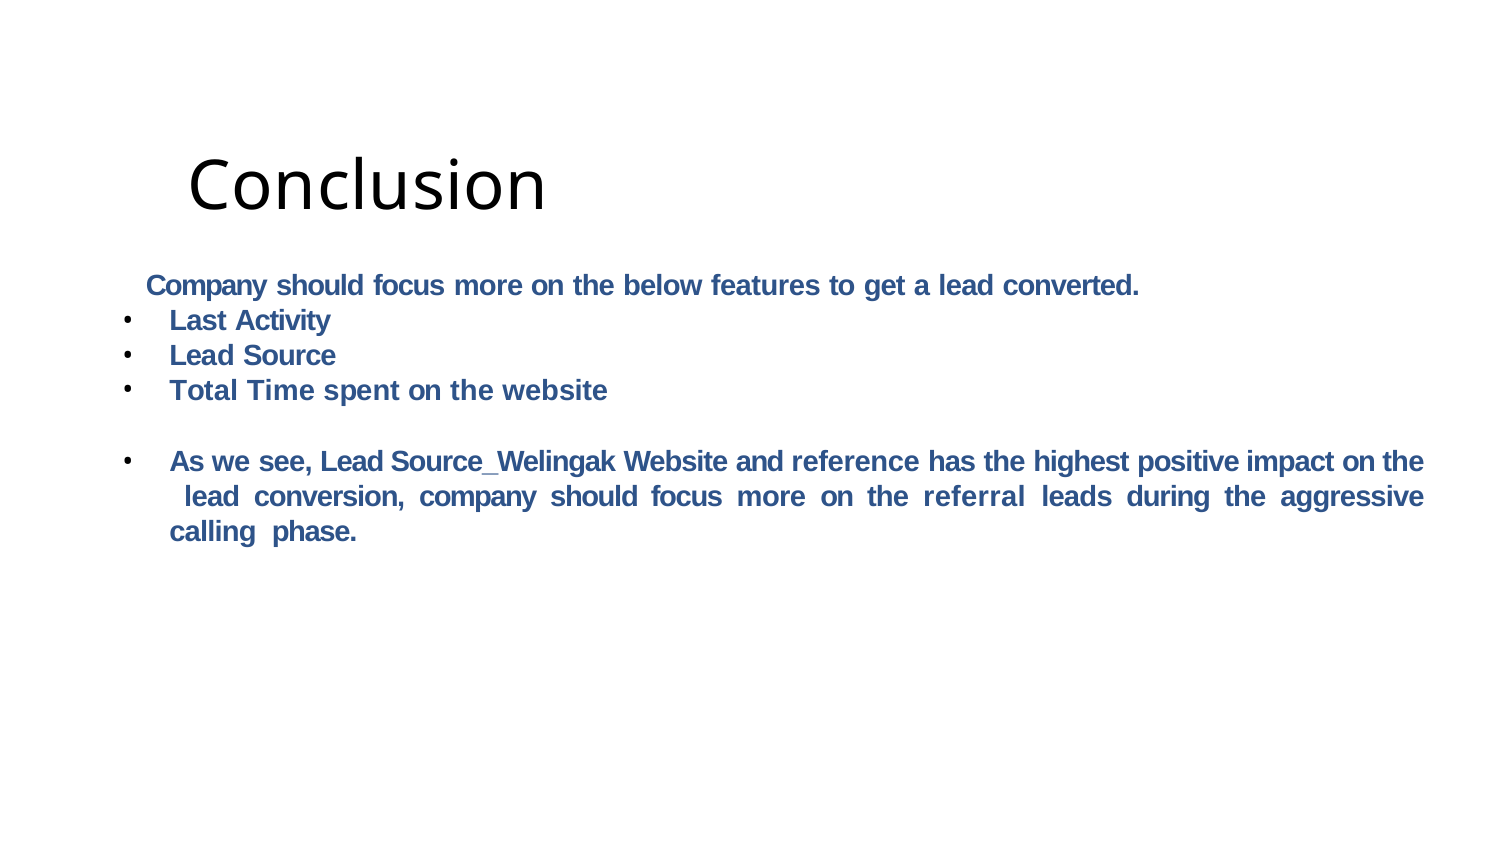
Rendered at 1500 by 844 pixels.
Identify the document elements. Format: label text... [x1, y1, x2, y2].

text_box Company should focus more on the below features to get a lead converted. Last Activity Lead Source Total Time spent on the website As we see, Lead Source_Welingak Website and reference has the highest positive impact on the lead conversion, company should focus more on the referral leads during the aggressive calling phase. [120, 264, 1425, 548]
title Conclusion [185, 109, 575, 253]
